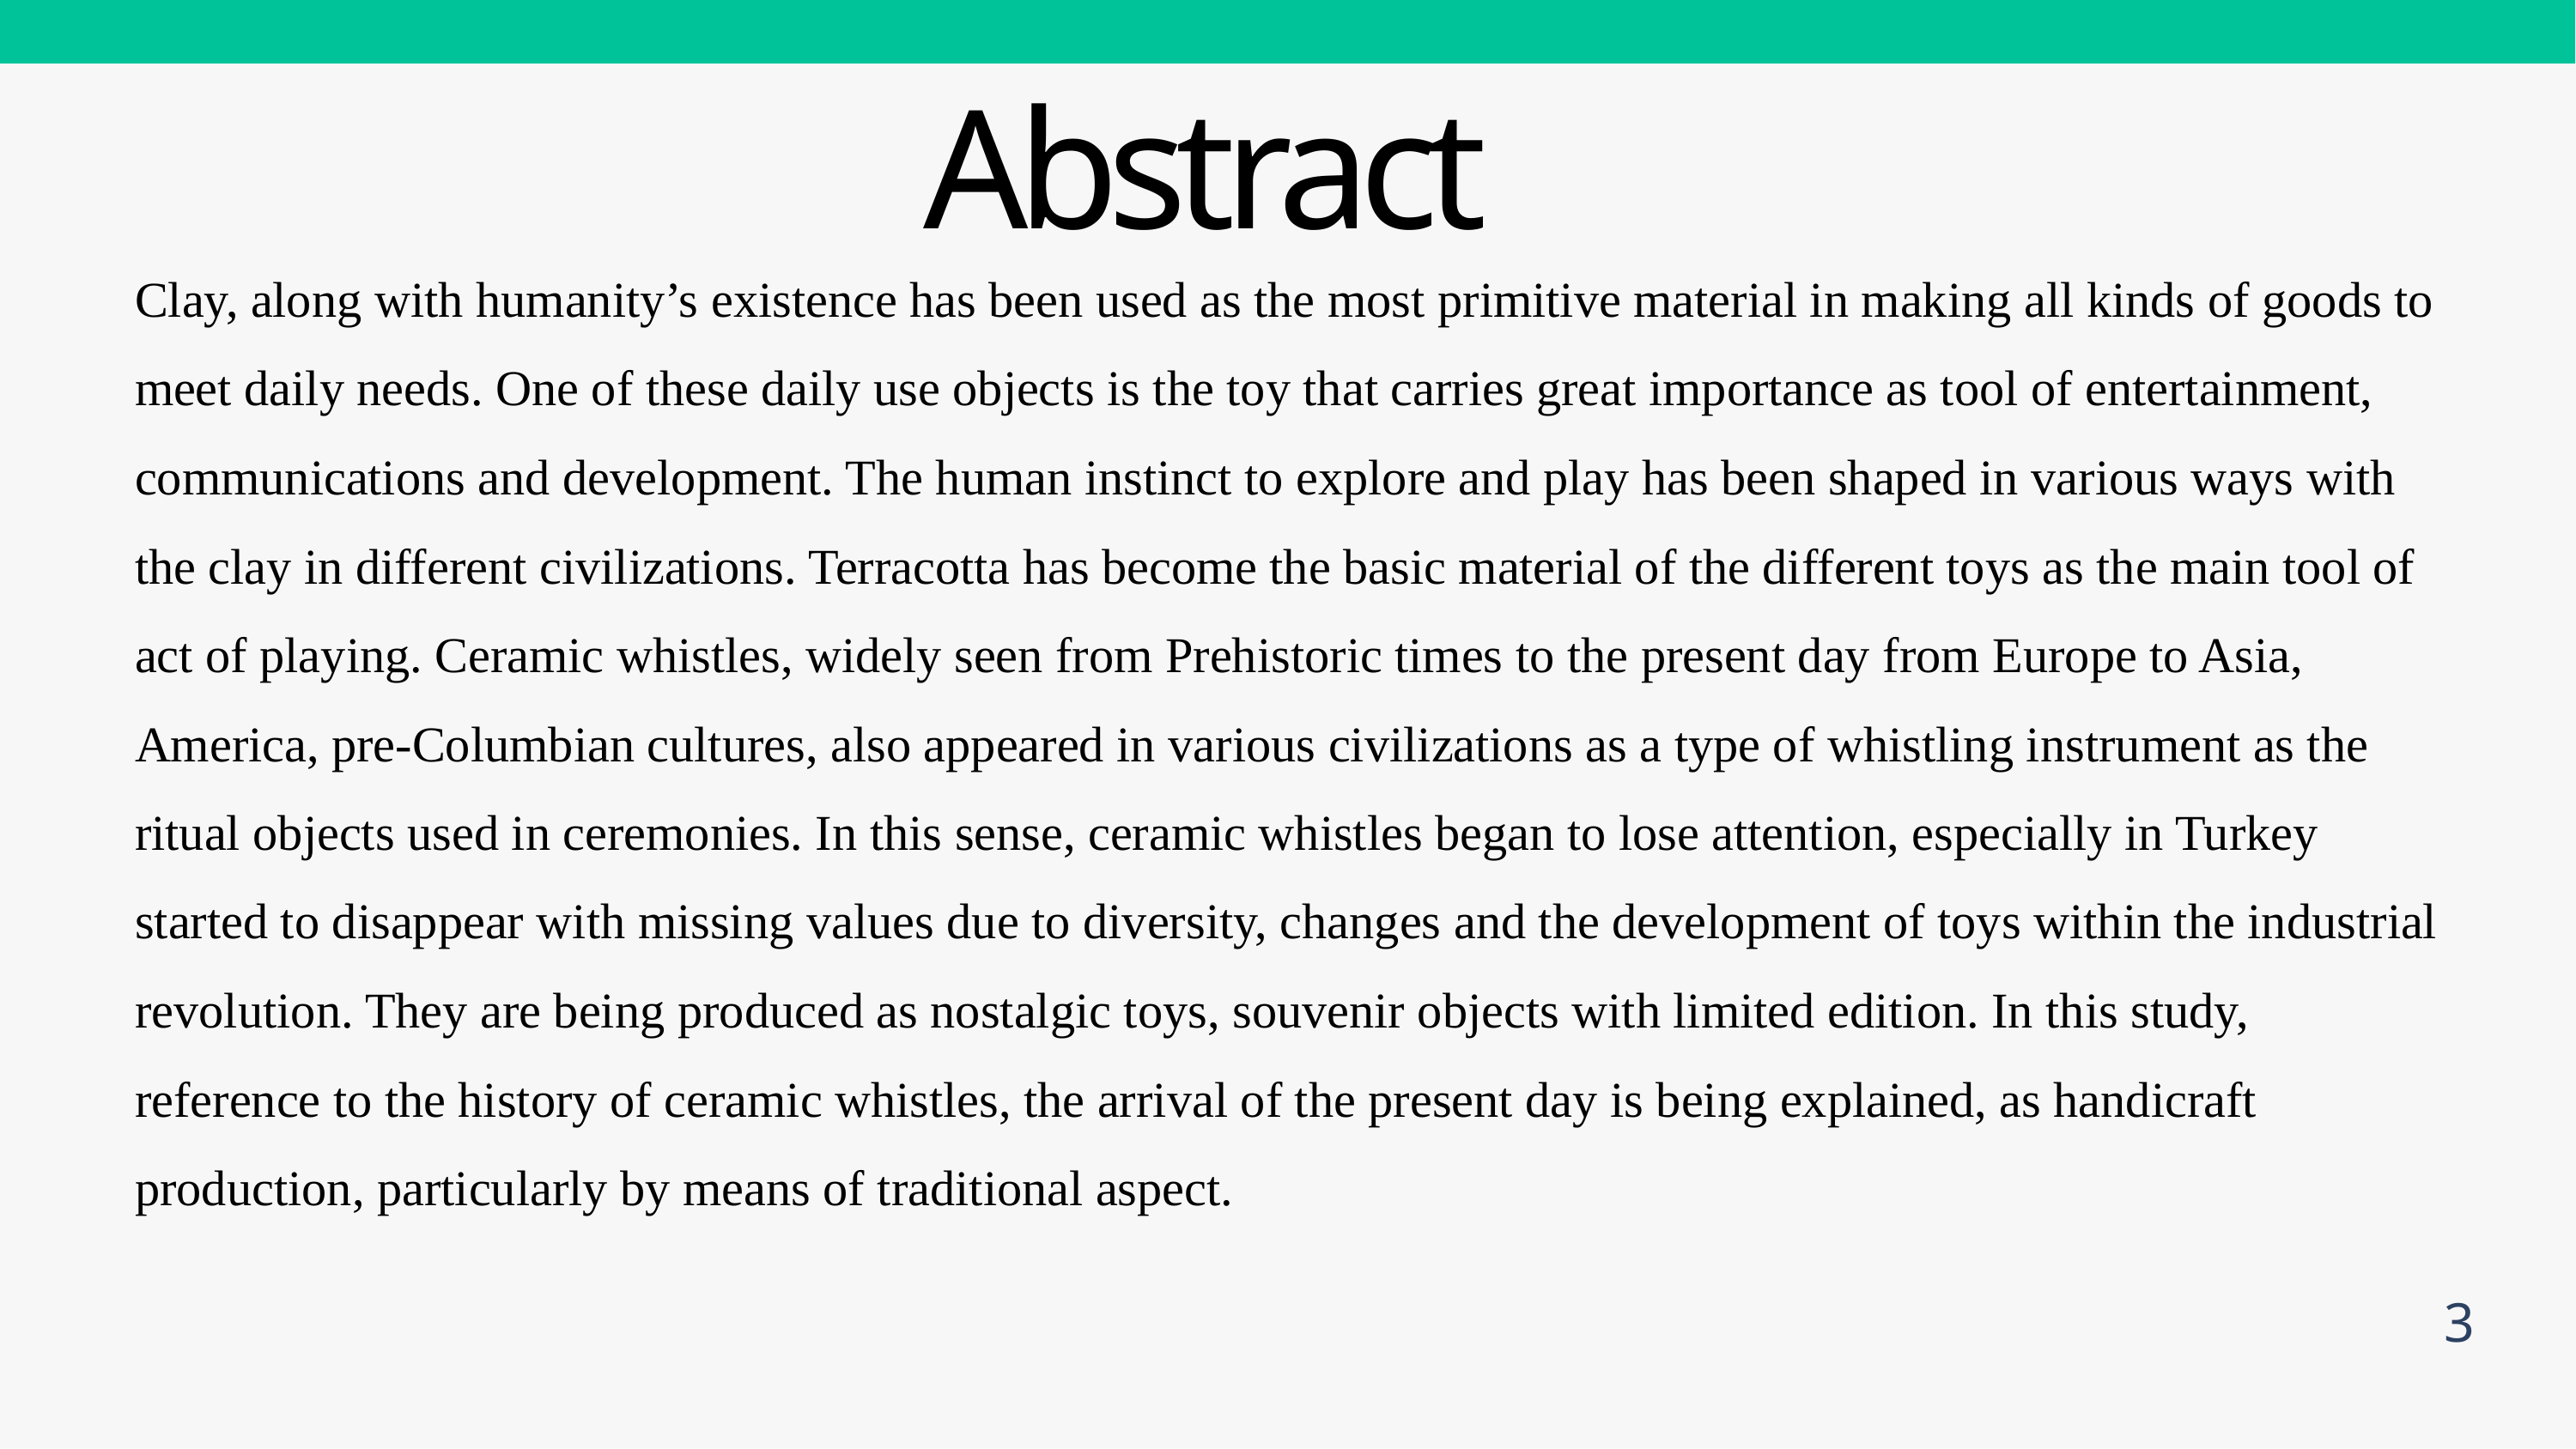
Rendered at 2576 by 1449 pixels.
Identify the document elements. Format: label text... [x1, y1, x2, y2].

text_box Clay, along with humanity’s existence has been used as the most primitive material in making all kinds of goods to meet daily needs. One of these daily use objects is the toy that carries great importance as tool of entertainment, communications and development. The human instinct to explore and play has been shaped in various ways with the clay in different civilizations. Terracotta has become the basic material of the different toys as the main tool of act of playing. Ceramic whistles, widely seen from Prehistoric times to the present day from Europe to Asia, America, pre-Columbian cultures, also appeared in various civilizations as a type of whistling instrument as the ritual objects used in ceremonies. In this sense, ceramic whistles began to lose attention, especially in Turkey started to disappear with missing values due to diversity, changes and the development of toys within the industrial revolution. They are being produced as nostalgic toys, souvenir objects with limited edition. In this study, reference to the history of ceramic whistles, the arrival of the present day is being explained, as handicraft production, particularly by means of traditional aspect. [133, 306, 2439, 1216]
title Abstract [115, 46, 2458, 306]
slide_number 3 [2439, 1307, 2487, 1449]
